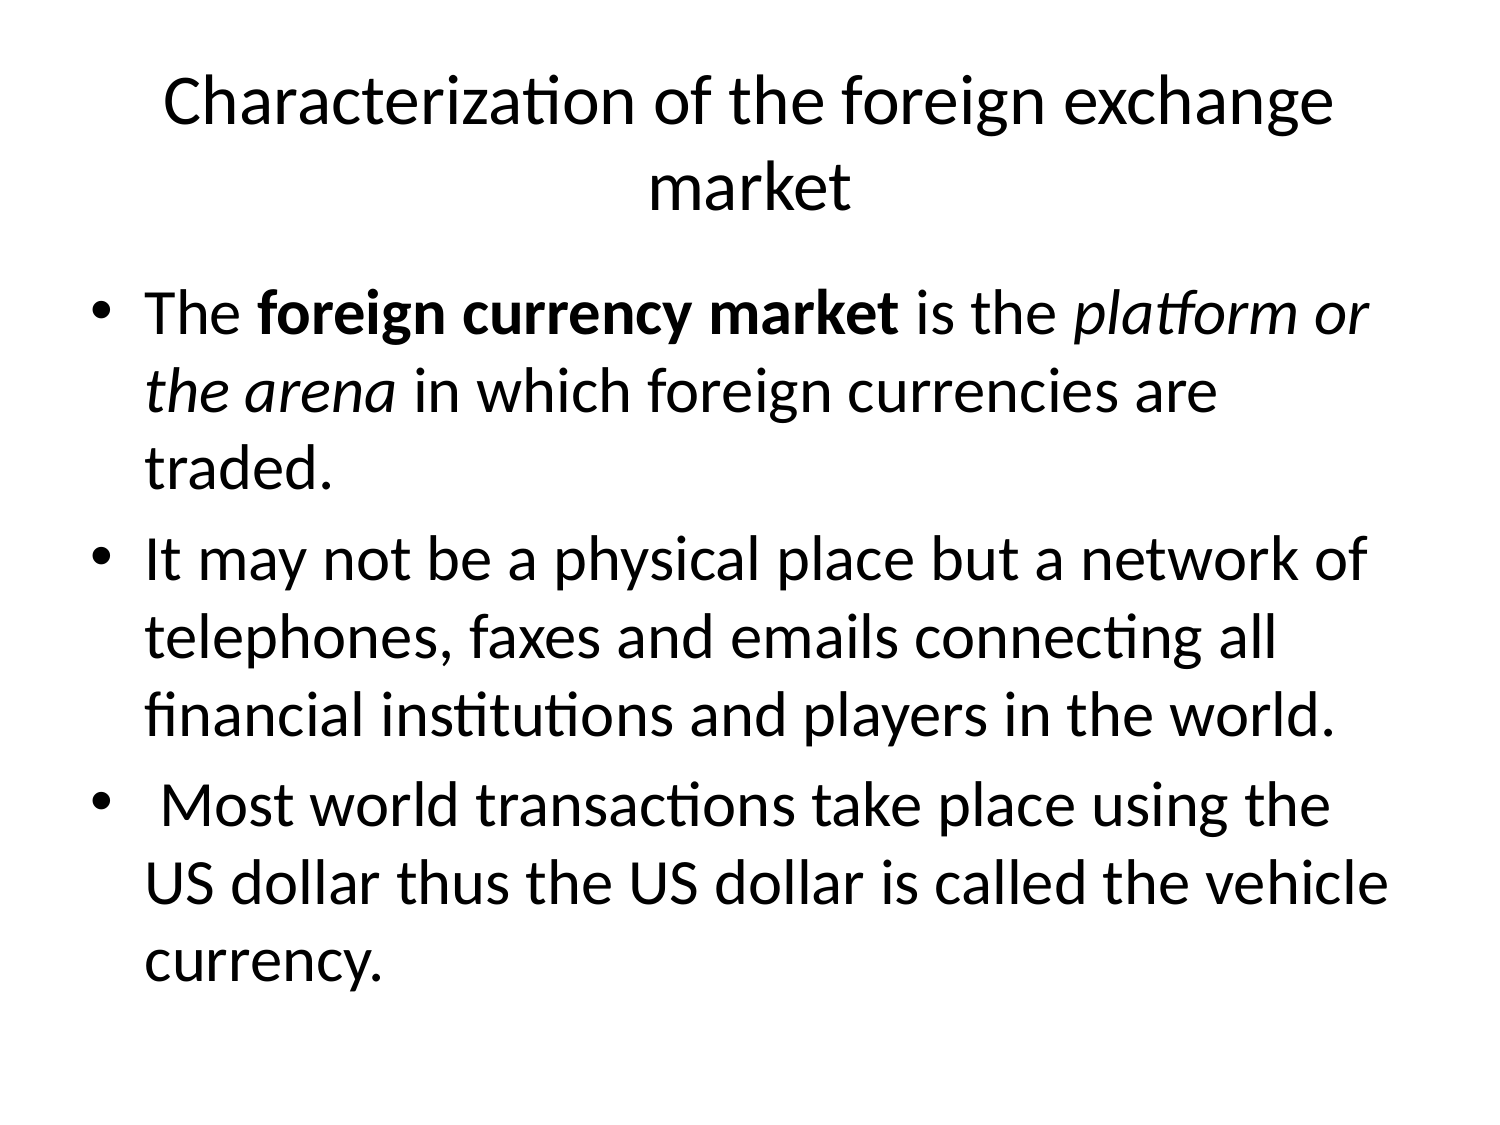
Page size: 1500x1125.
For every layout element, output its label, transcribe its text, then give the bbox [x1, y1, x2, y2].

list The foreign currency market is the platform or the arena in which foreign currencies are traded. It may not be a physical place but a network of telephones, faxes and emails connecting all financial institutions and players in the world. Most world transactions take place using the US dollar thus the US dollar is called the vehicle currency. [75, 262, 1425, 1005]
title Characterization of the foreign exchange market [75, 45, 1425, 233]
